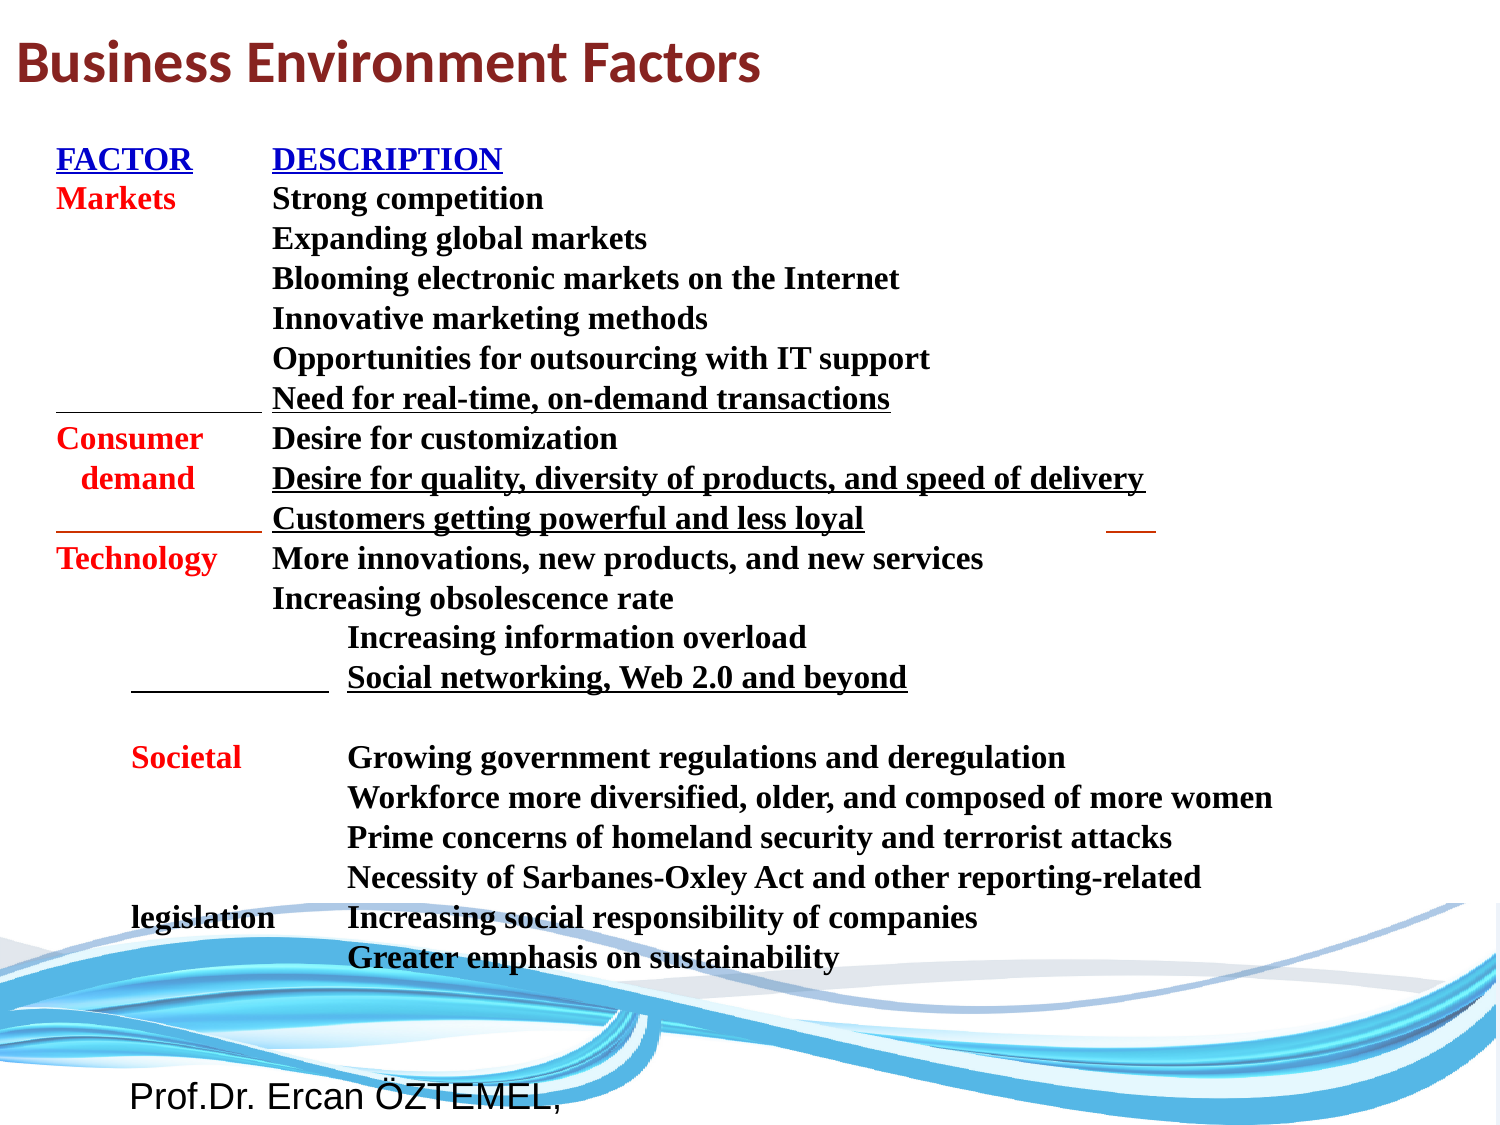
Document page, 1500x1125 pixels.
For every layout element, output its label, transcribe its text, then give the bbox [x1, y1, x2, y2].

text_box FACTOR DESCRIPTION Markets Strong competition Expanding global markets Blooming electronic markets on the Internet Innovative marketing methods Opportunities for outsourcing with IT support Need for real-time, on-demand transactions Consumer Desire for customization demand Desire for quality, diversity of products, and speed of delivery Customers getting powerful and less loyal Technology More innovations, new products, and new services Increasing obsolescence rate Increasing information overload Social networking, Web 2.0 and beyond Societal Growing government regulations and deregulation Workforce more diversified, older, and composed of more women Prime concerns of homeland security and terrorist attacks Necessity of Sarbanes-Oxley Act and other reporting-related legislation Increasing social responsibility of companies Greater emphasis on sustainability [41, 129, 1317, 983]
title Business Environment Factors [0, 0, 1352, 117]
picture [0, 903, 1500, 1125]
